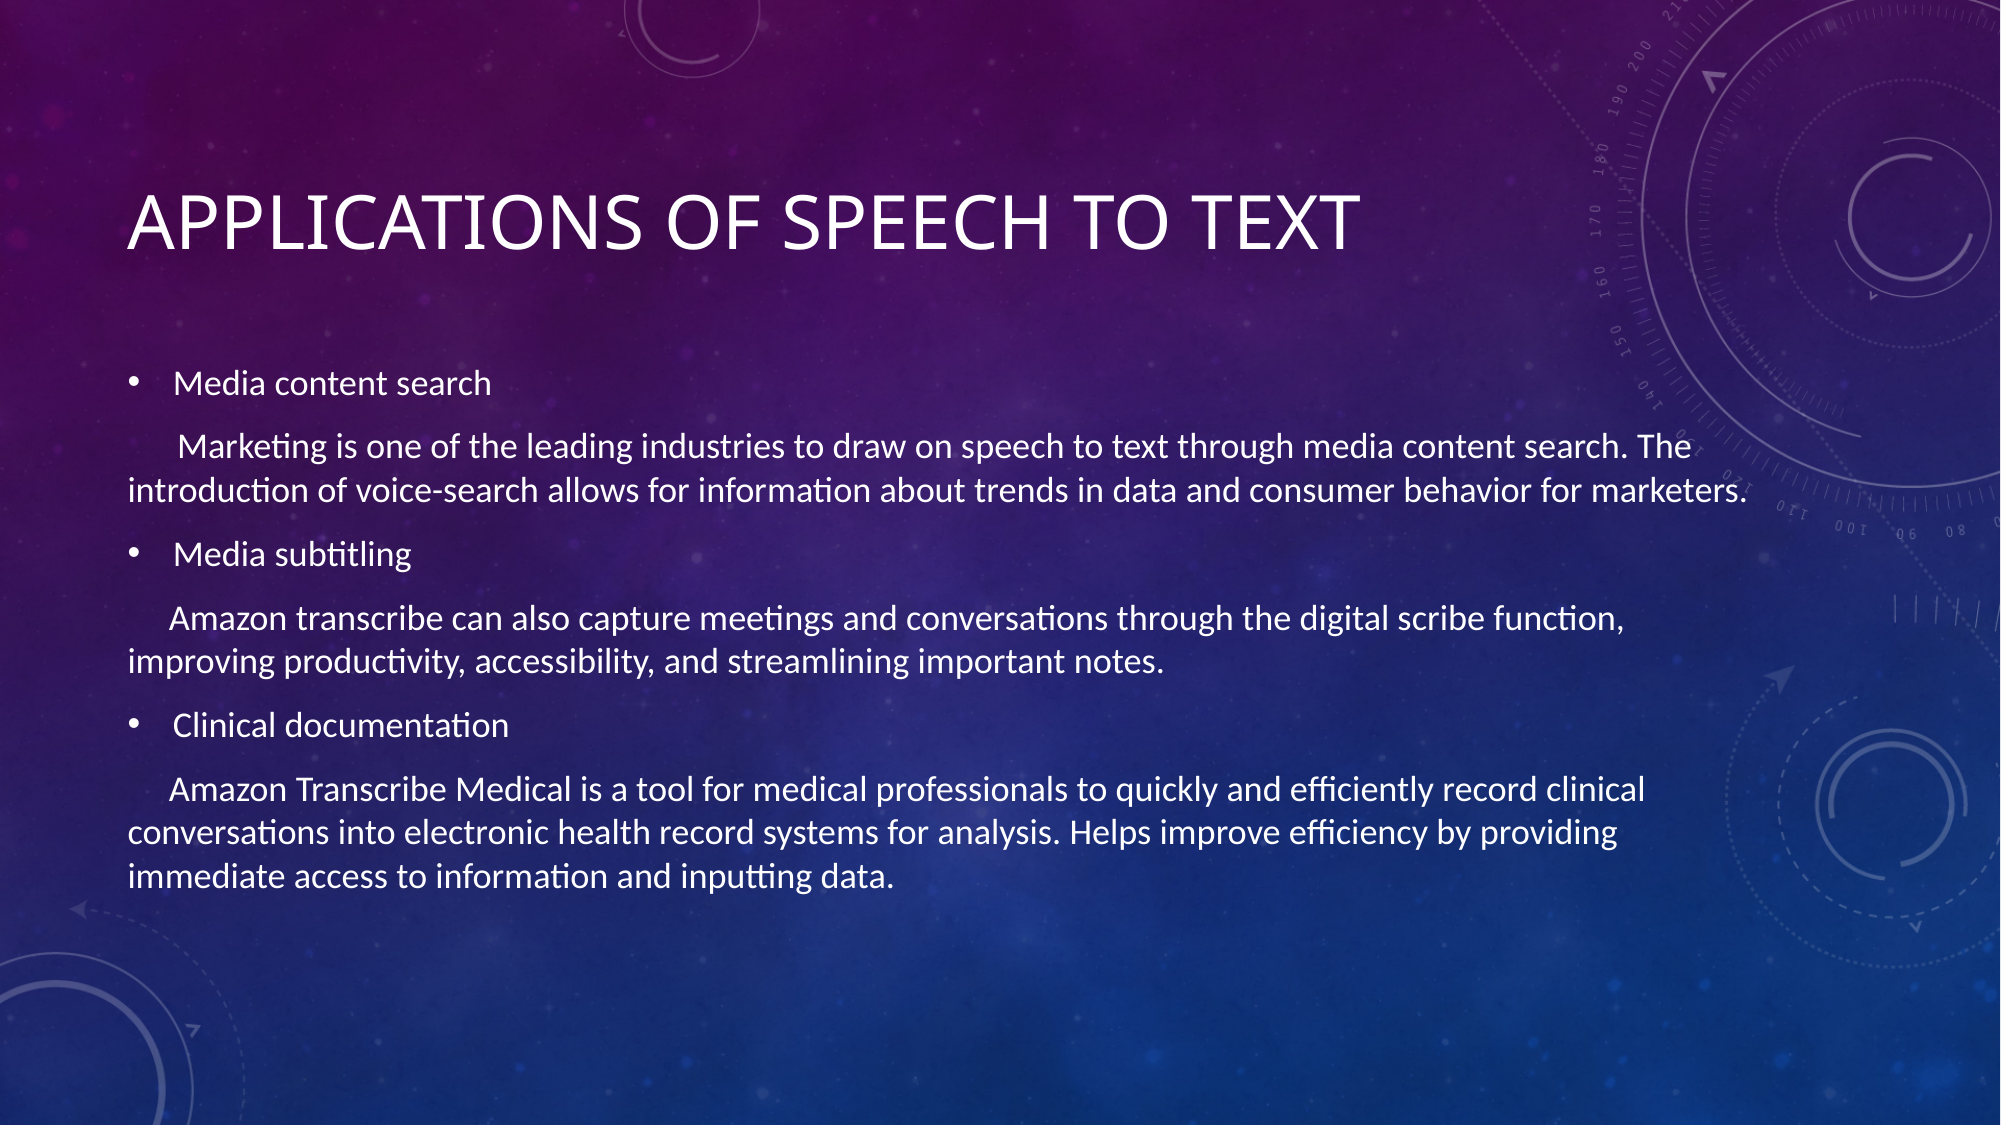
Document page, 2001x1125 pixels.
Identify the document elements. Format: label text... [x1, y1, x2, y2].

picture [0, 0, 2001, 1125]
list Media content search Marketing is one of the leading industries to draw on speech to text through media content search. The introduction of voice-search allows for information about trends in data and consumer behavior for marketers. Media subtitling Amazon transcribe can also capture meetings and conversations through the digital scribe function, improving productivity, accessibility, and streamlining important notes. Clinical documentation Amazon Transcribe Medical is a tool for medical professionals to quickly and efficiently record clinical conversations into electronic health record systems for analysis. Helps improve efficiency by providing immediate access to information and inputting data. [112, 351, 1775, 950]
title Applications of speech to text [112, 99, 1775, 339]
